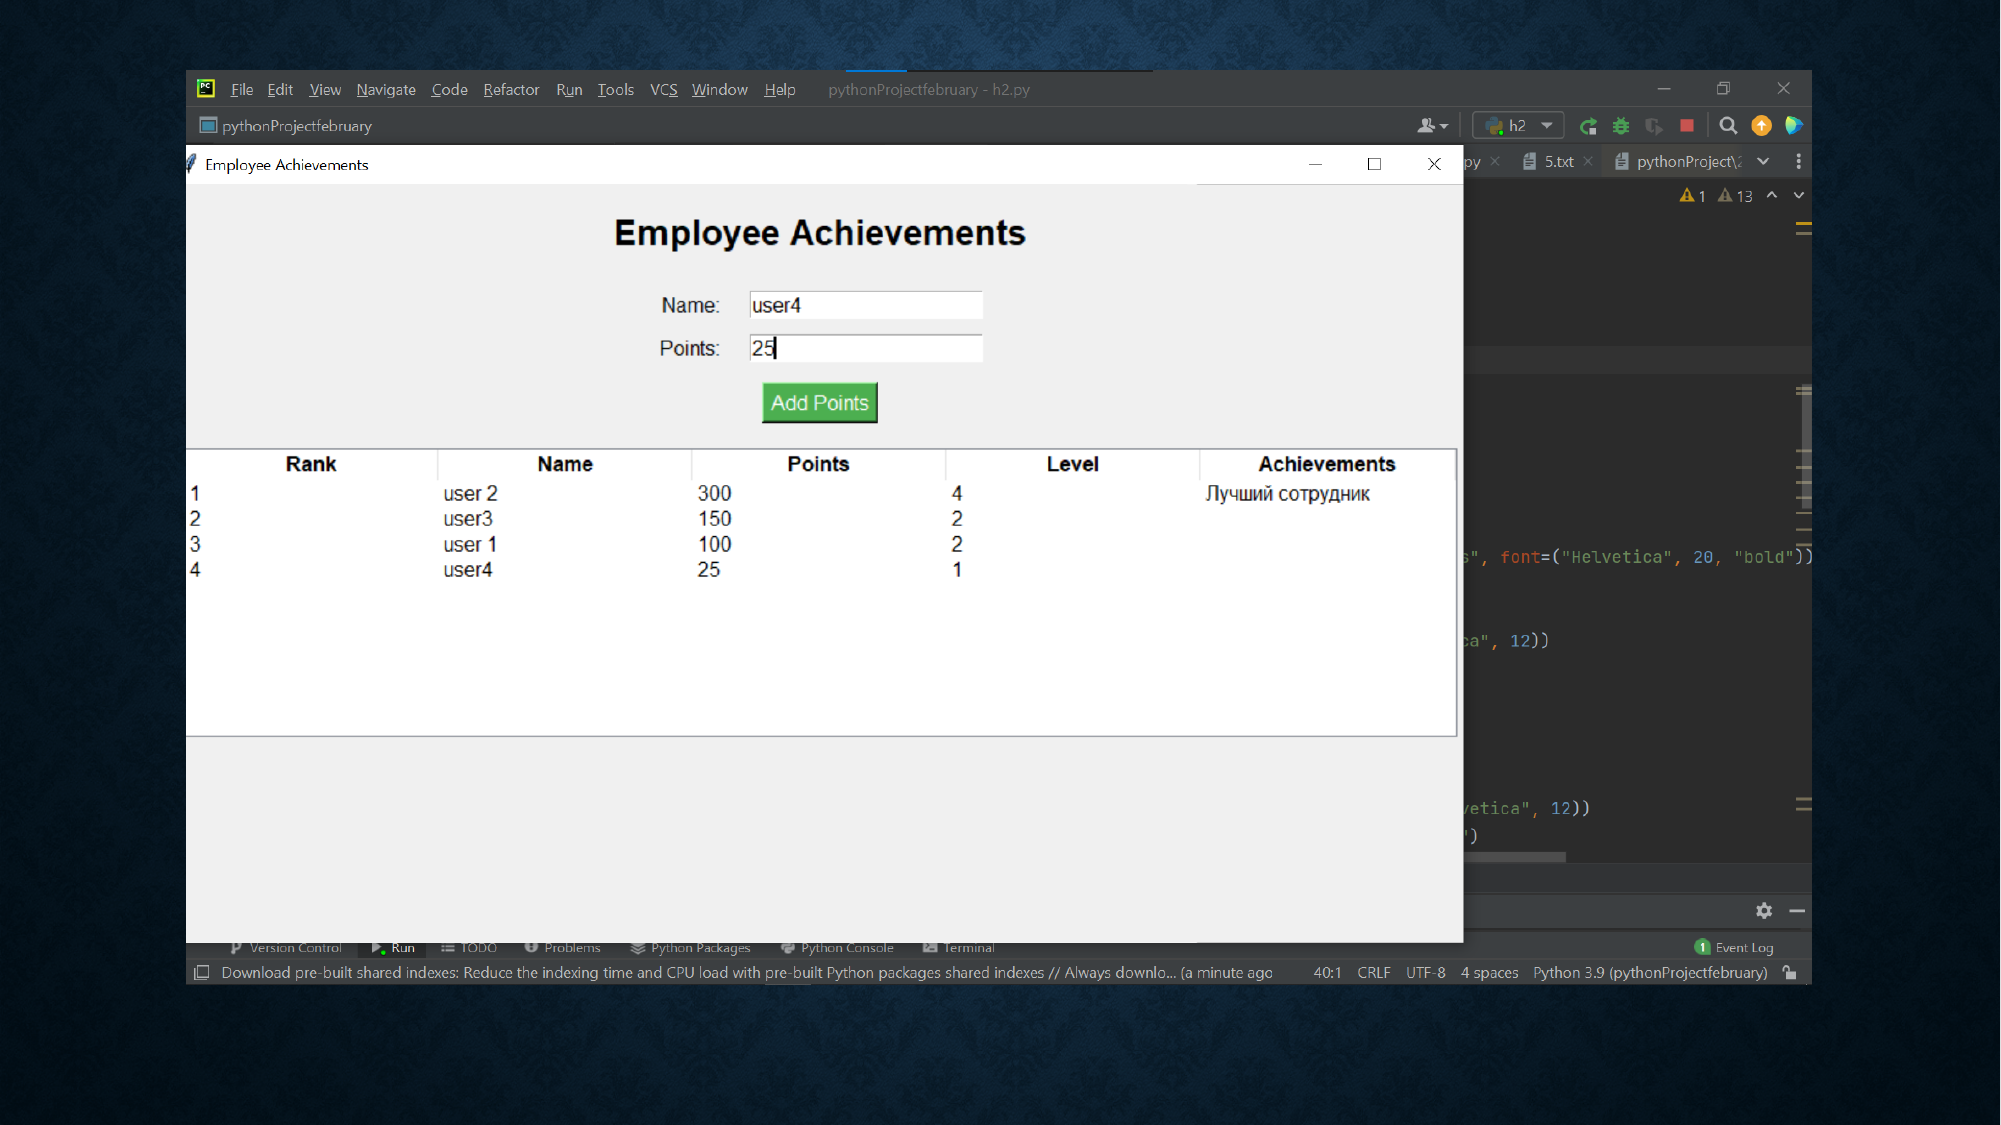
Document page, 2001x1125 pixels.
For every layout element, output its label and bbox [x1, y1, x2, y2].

list [186, 70, 1812, 985]
